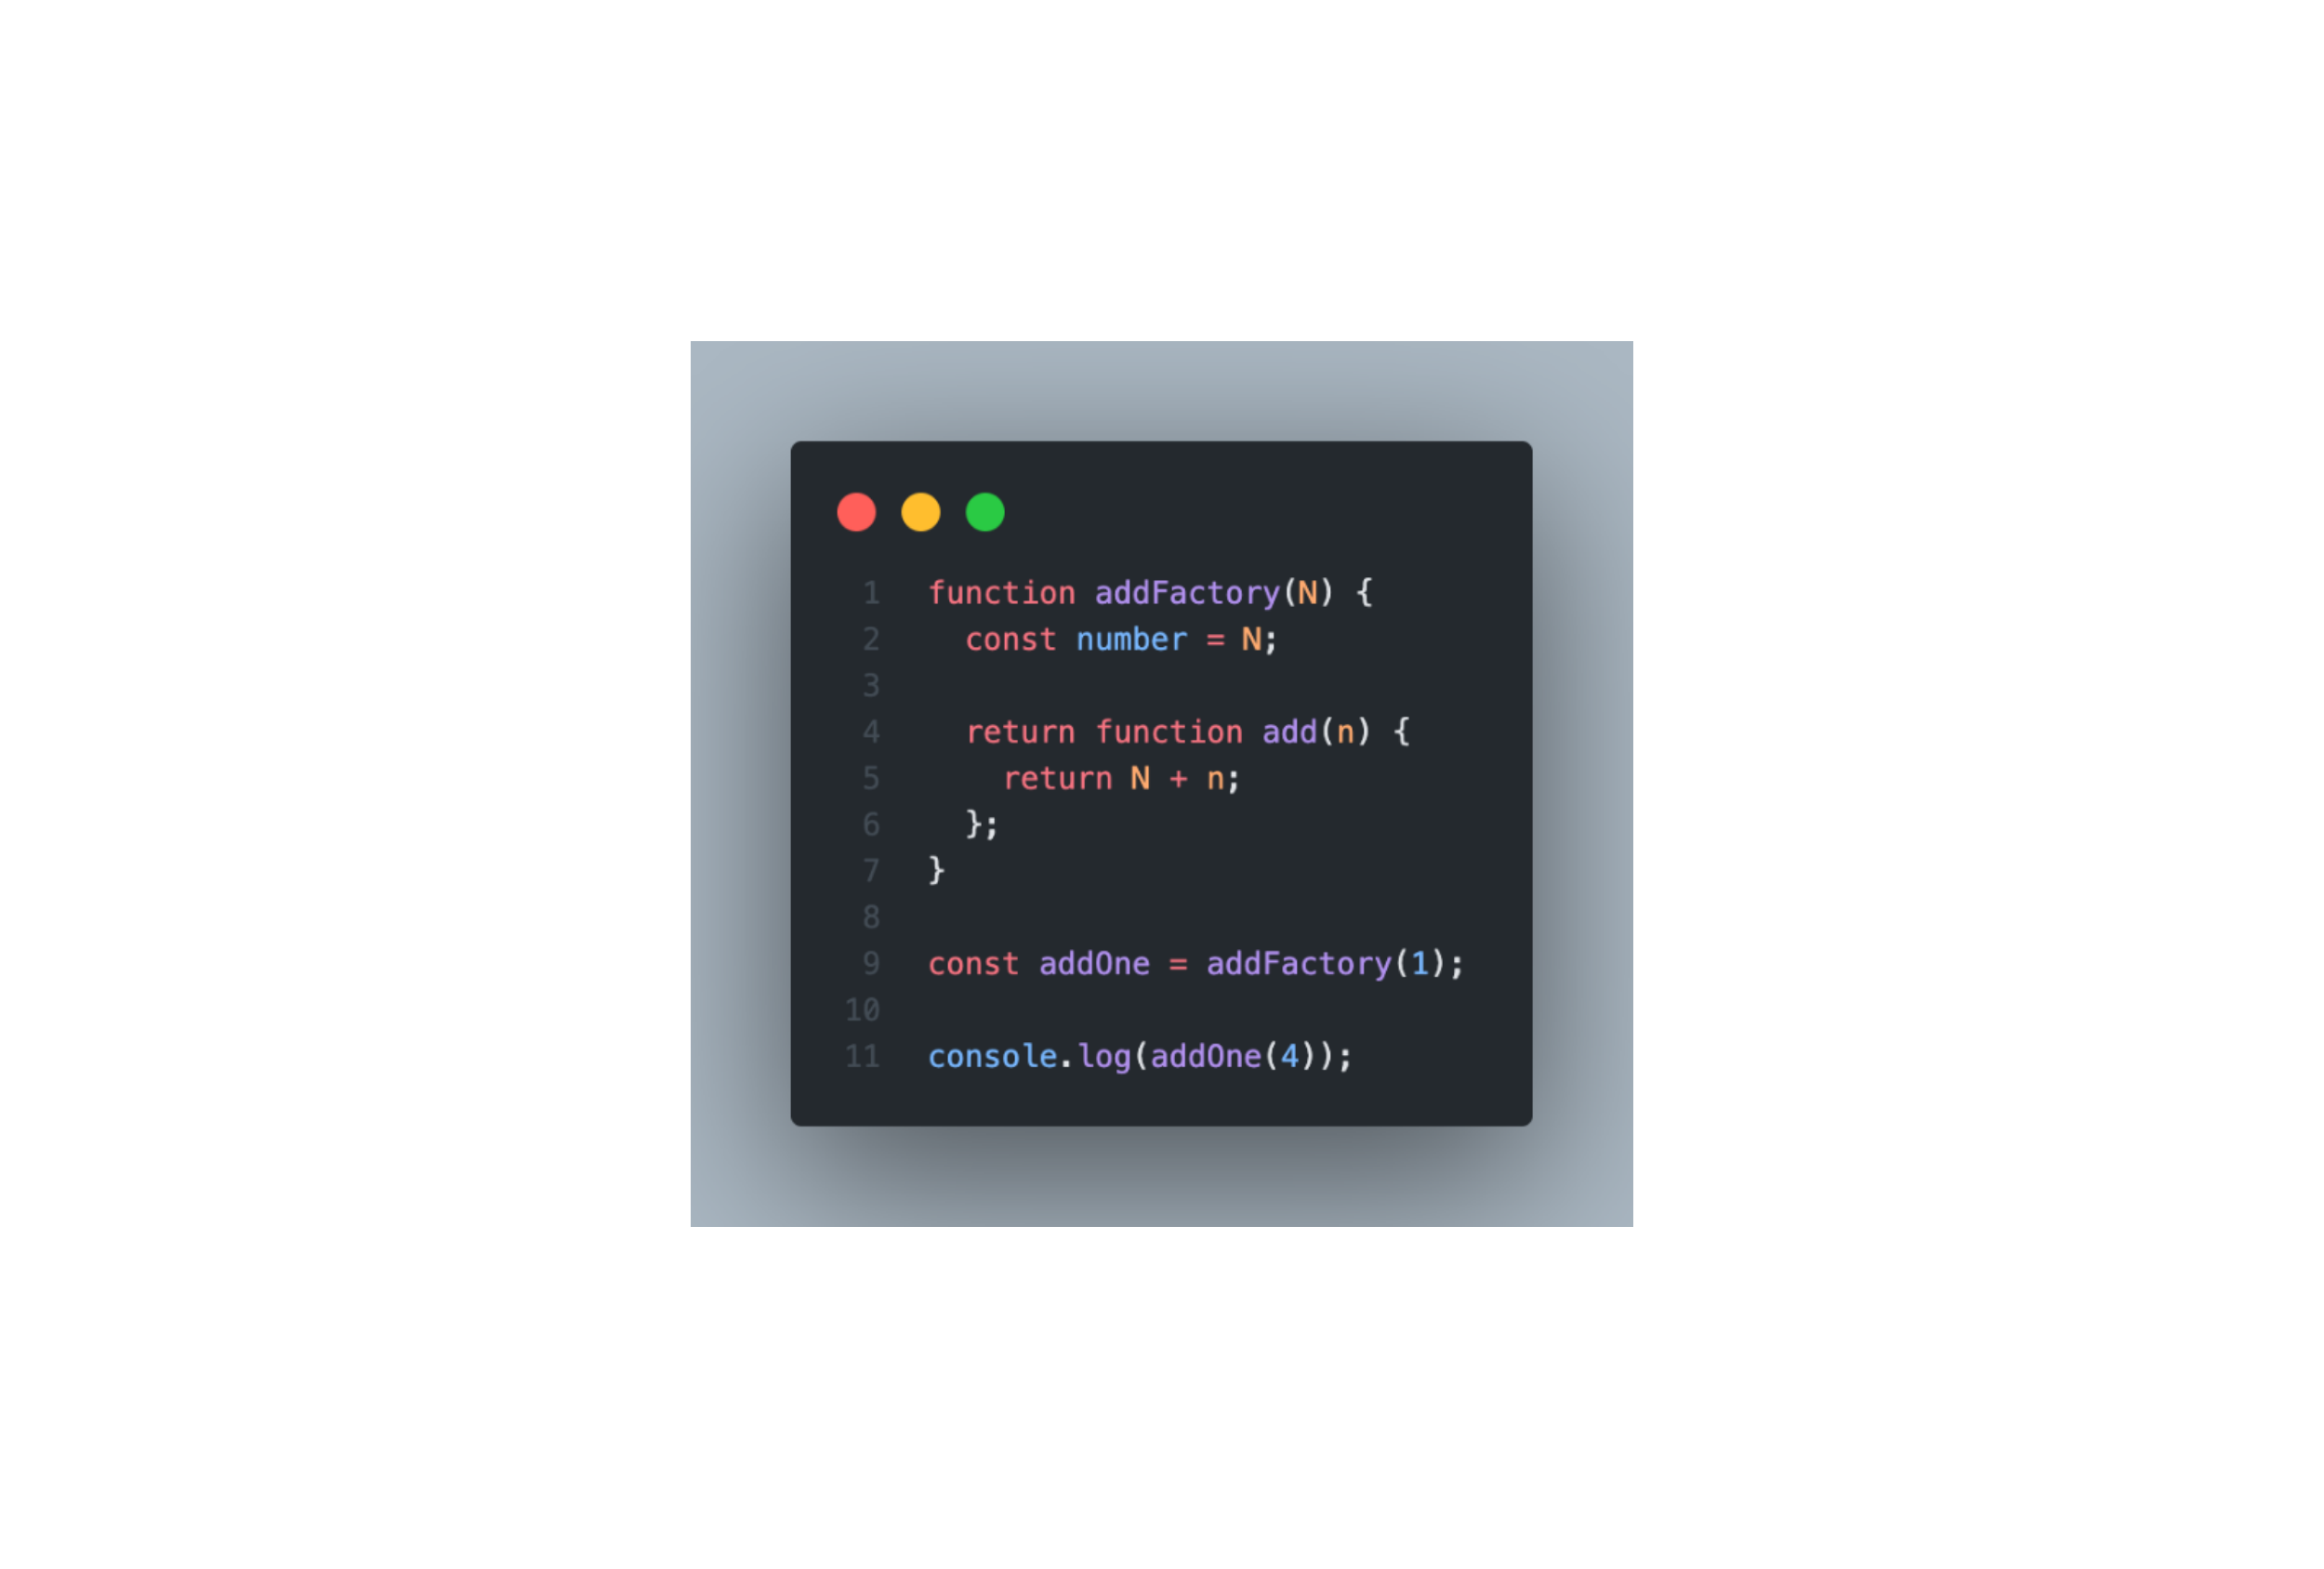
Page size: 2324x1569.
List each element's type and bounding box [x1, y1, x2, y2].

text_box [691, 341, 1633, 1227]
